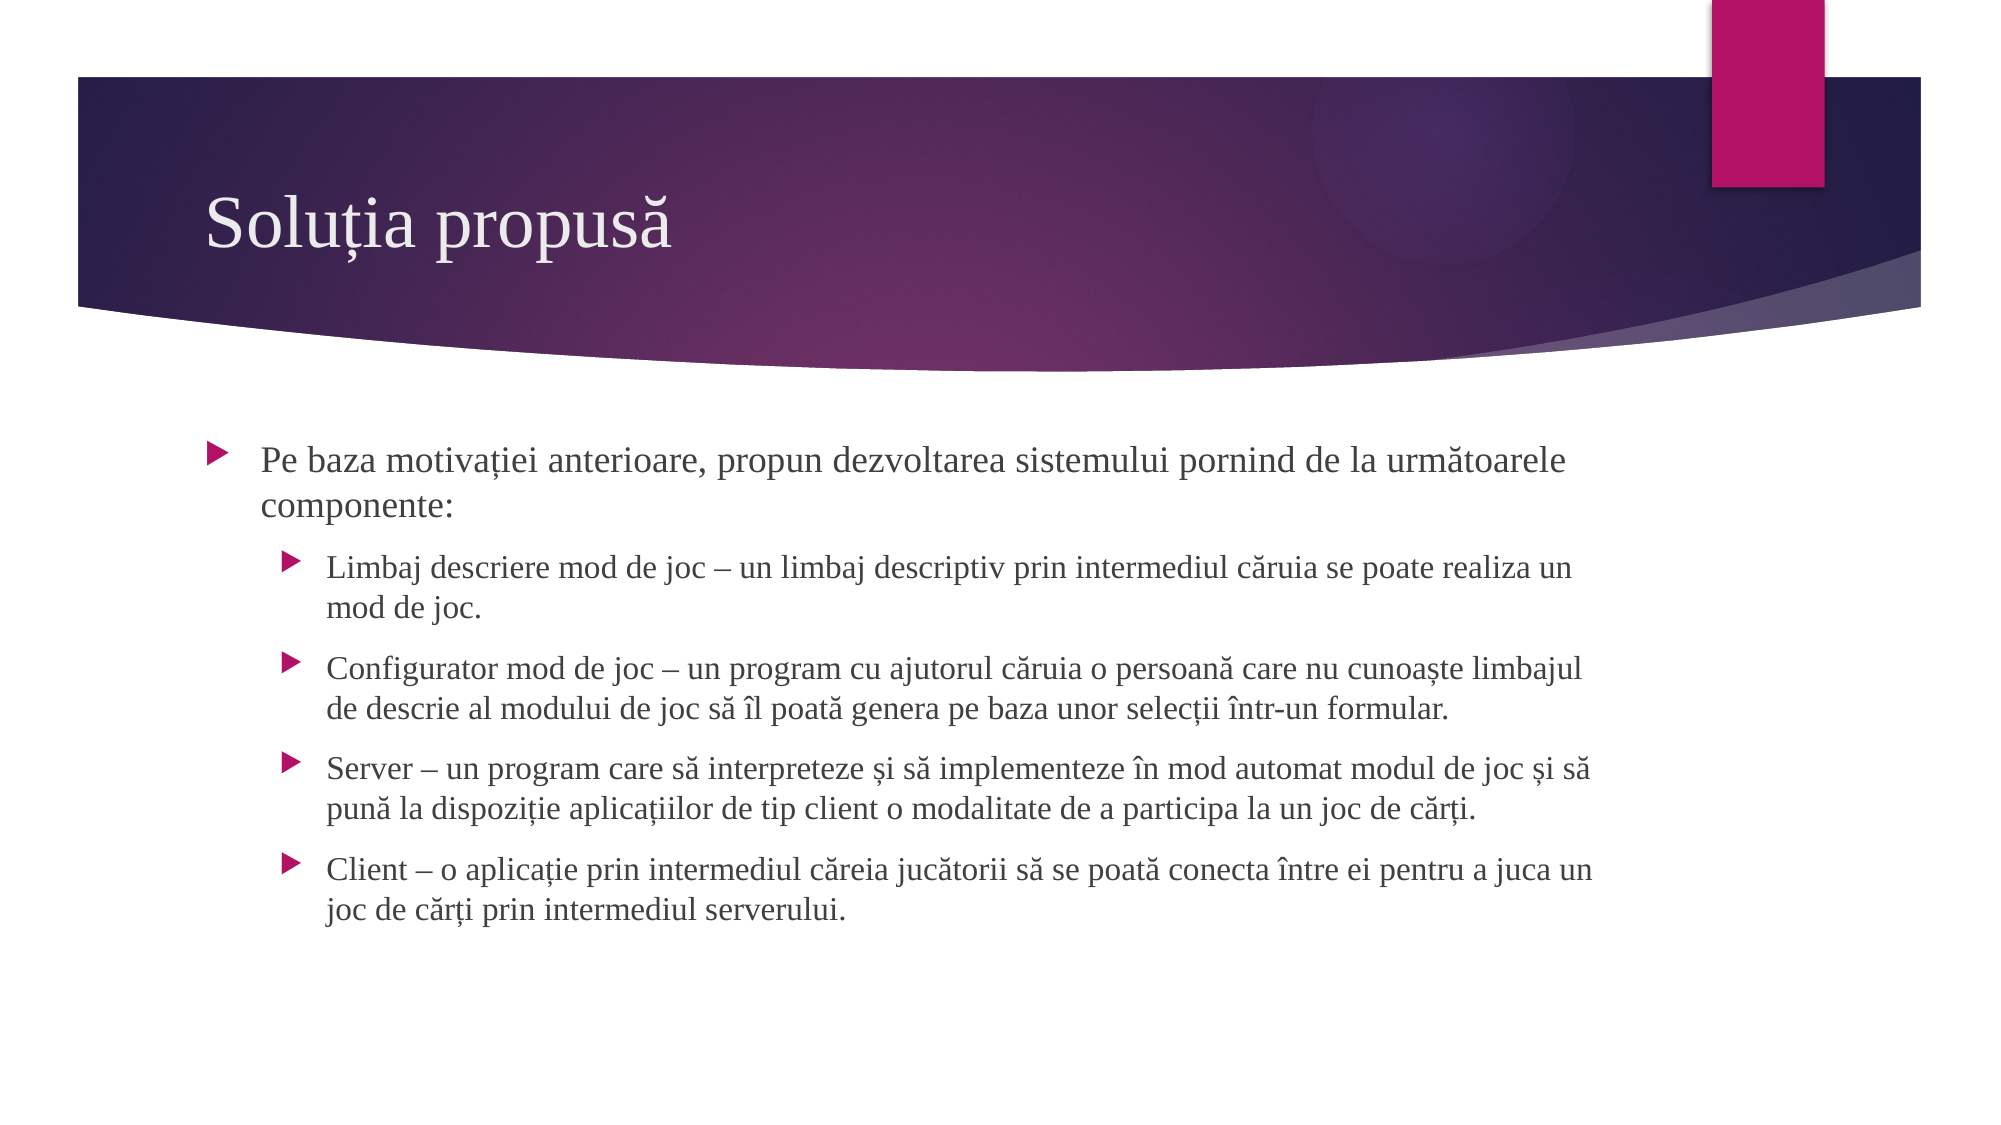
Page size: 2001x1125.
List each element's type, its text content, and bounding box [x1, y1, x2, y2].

list Pe baza motivației anterioare, propun dezvoltarea sistemului pornind de la următoarele componente: Limbaj descriere mod de joc – un limbaj descriptiv prin intermediul căruia se poate realiza un mod de joc. Configurator mod de joc – un program cu ajutorul căruia o persoană care nu cunoaște limbajul de descrie al modului de joc să îl poată genera pe baza unor selecții într-un formular. Server – un program care să interpreteze și să implementeze în mod automat modul de joc și să pună la dispoziție aplicațiilor de tip client o modalitate de a participa la un joc de cărți. Client – o aplicație prin intermediul căreia jucătorii să se poată conecta între ei pentru a juca un joc de cărți prin intermediul serverului. [189, 427, 1638, 988]
title Soluția propusă [189, 159, 1627, 276]
